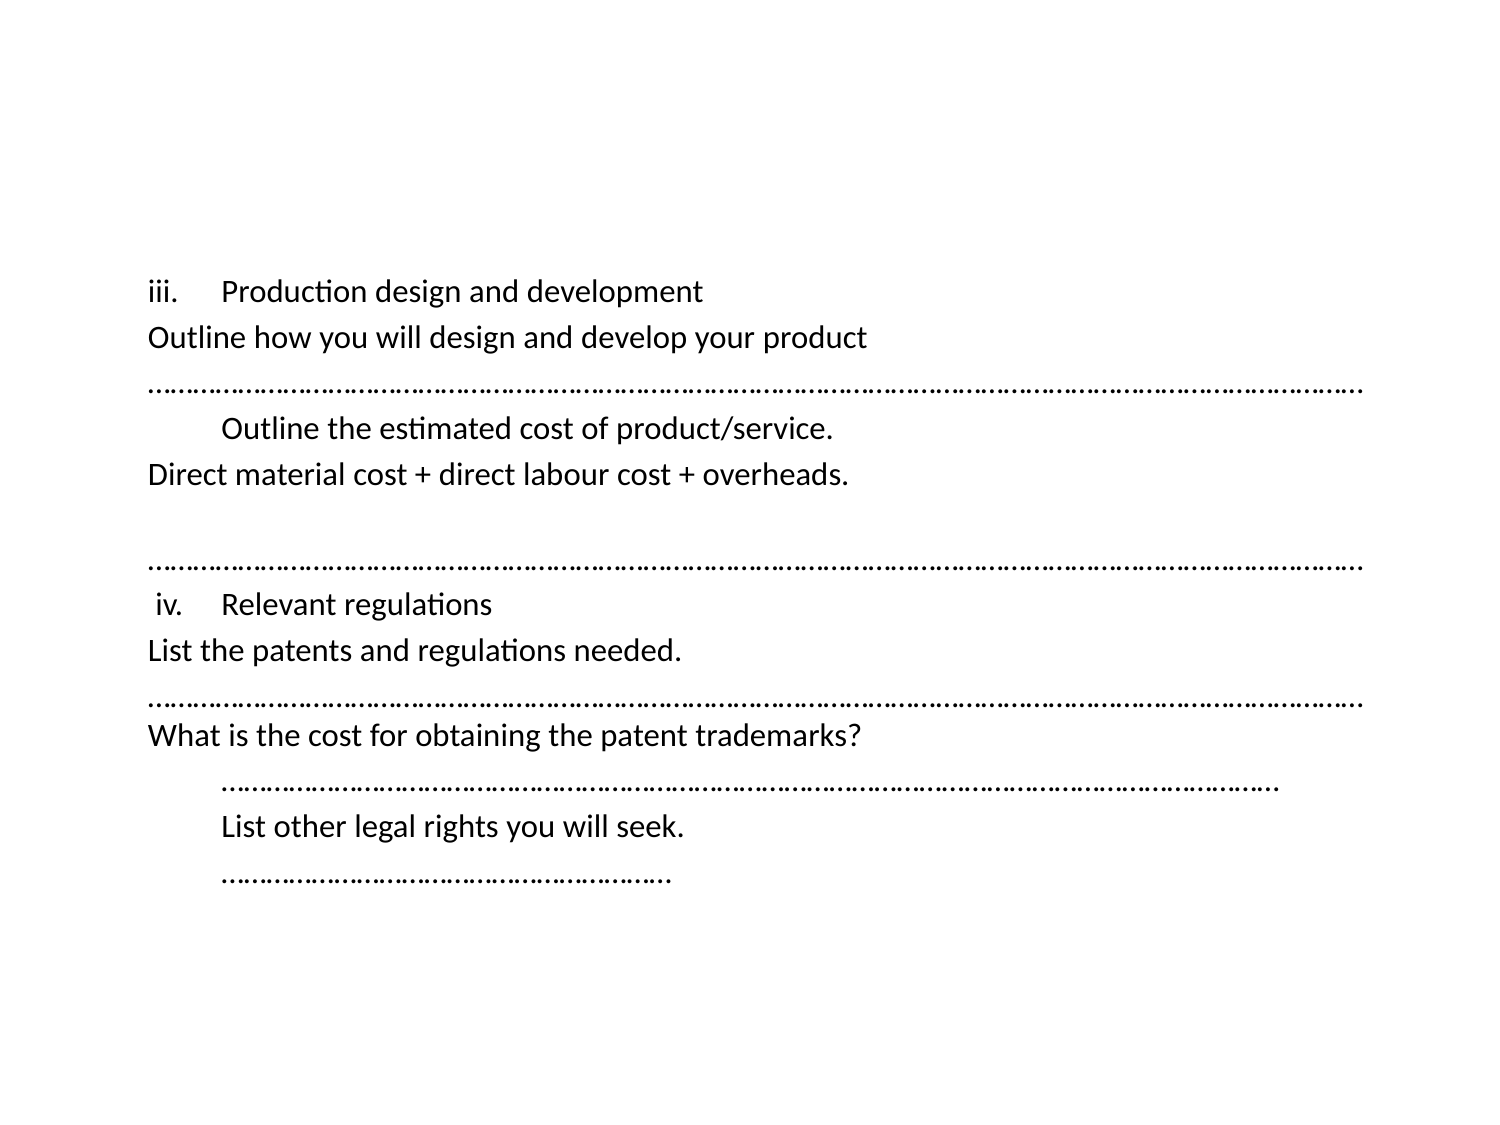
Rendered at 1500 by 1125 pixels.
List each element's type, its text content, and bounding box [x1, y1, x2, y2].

list iii. Production design and development Outline how you will design and develop your product ……………………………………………………………………………………………………………………………………………… Outline the estimated cost of product/service. Direct material cost + direct labour cost + overheads. ……………………………………………………………………………………………………………………………………………… iv. Relevant regulations List the patents and regulations needed. ……………………………………………………………………………………………………………………………………………… What is the cost for obtaining the patent trademarks? …………………………………………………………………………………………………………………………… List other legal rights you will seek. …………………………………………………… [75, 262, 1425, 1005]
